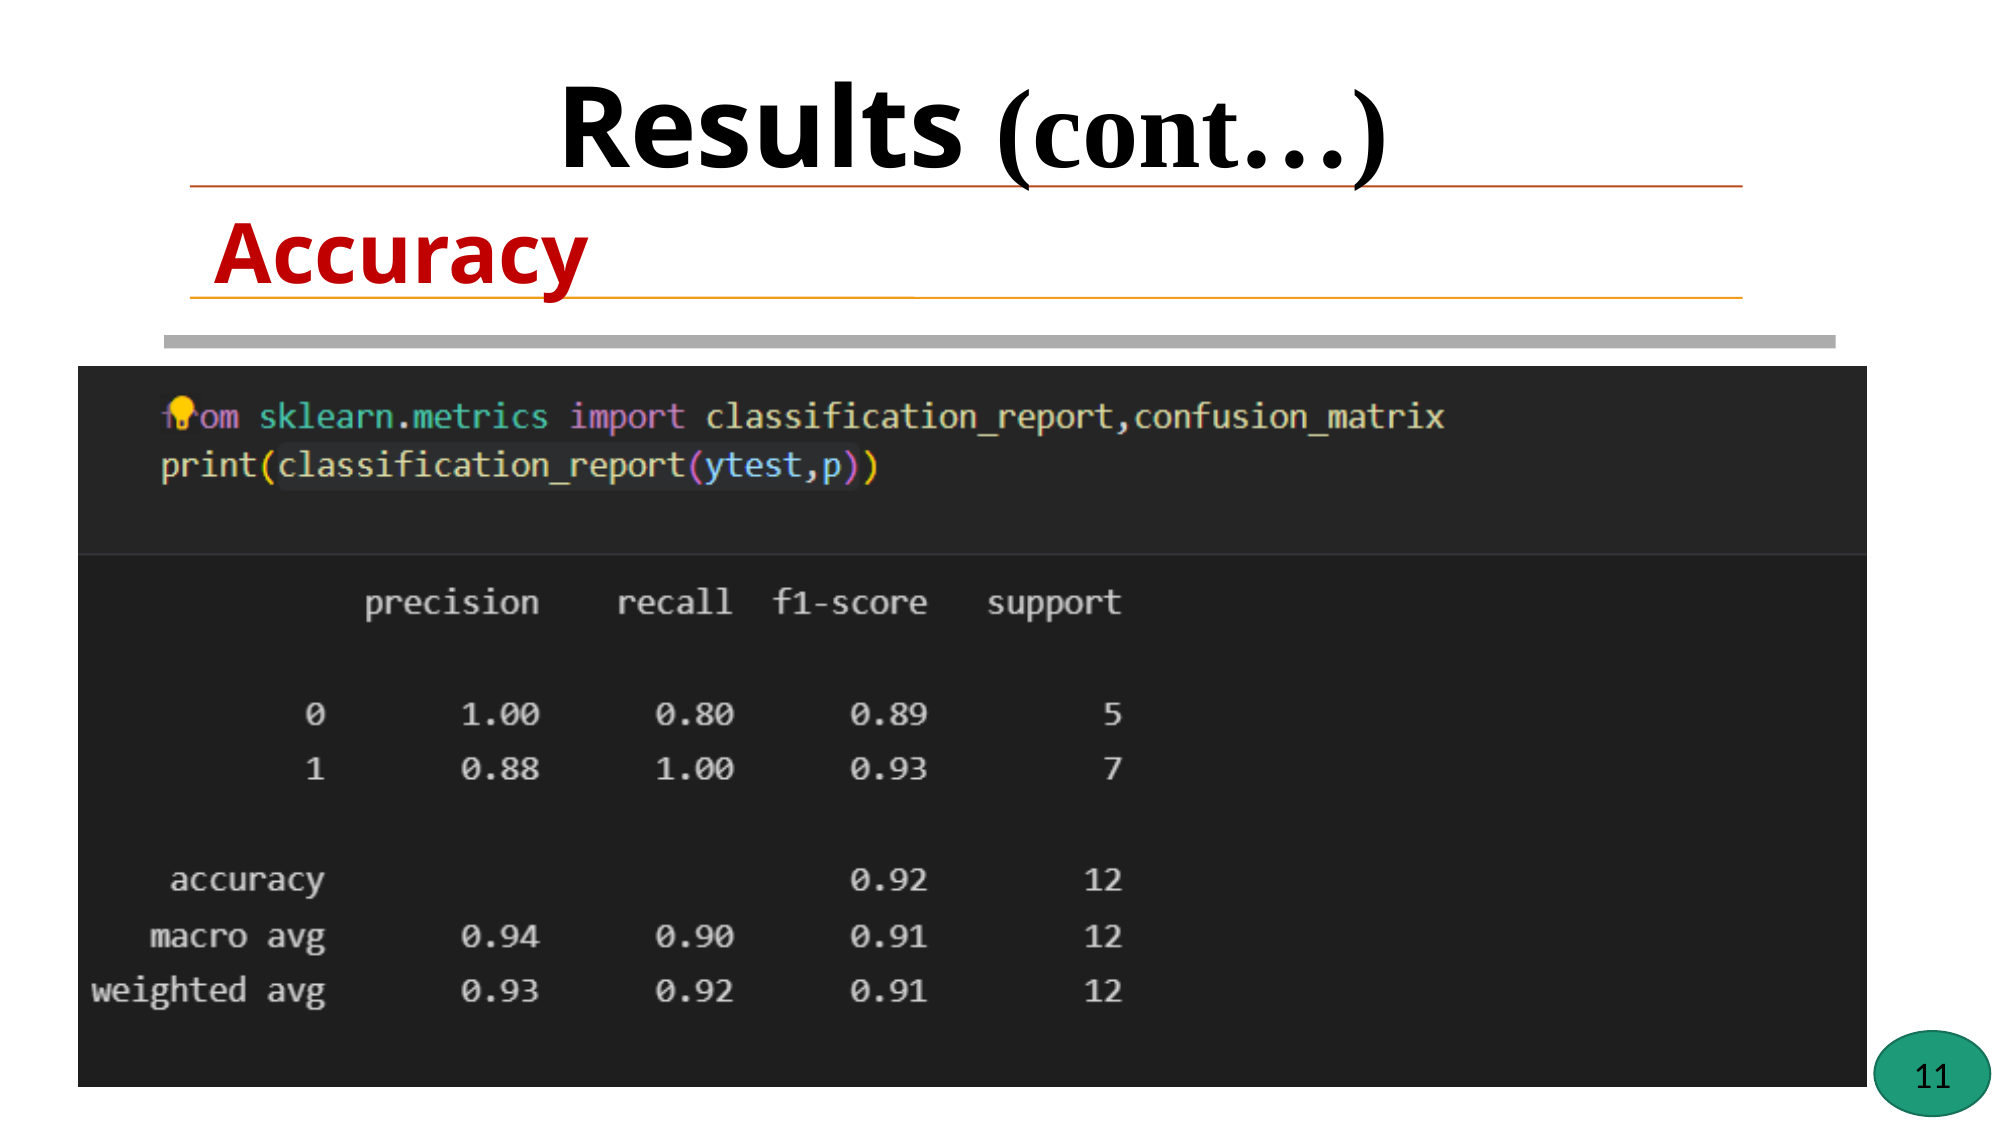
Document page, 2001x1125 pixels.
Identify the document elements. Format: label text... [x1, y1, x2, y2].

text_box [189, 186, 1743, 366]
text_box 11 [1873, 1030, 1992, 1118]
text_box Results (cont…) [189, 62, 1755, 258]
picture [77, 366, 1867, 1087]
text_box [1743, 334, 1837, 349]
text_box [163, 334, 189, 349]
